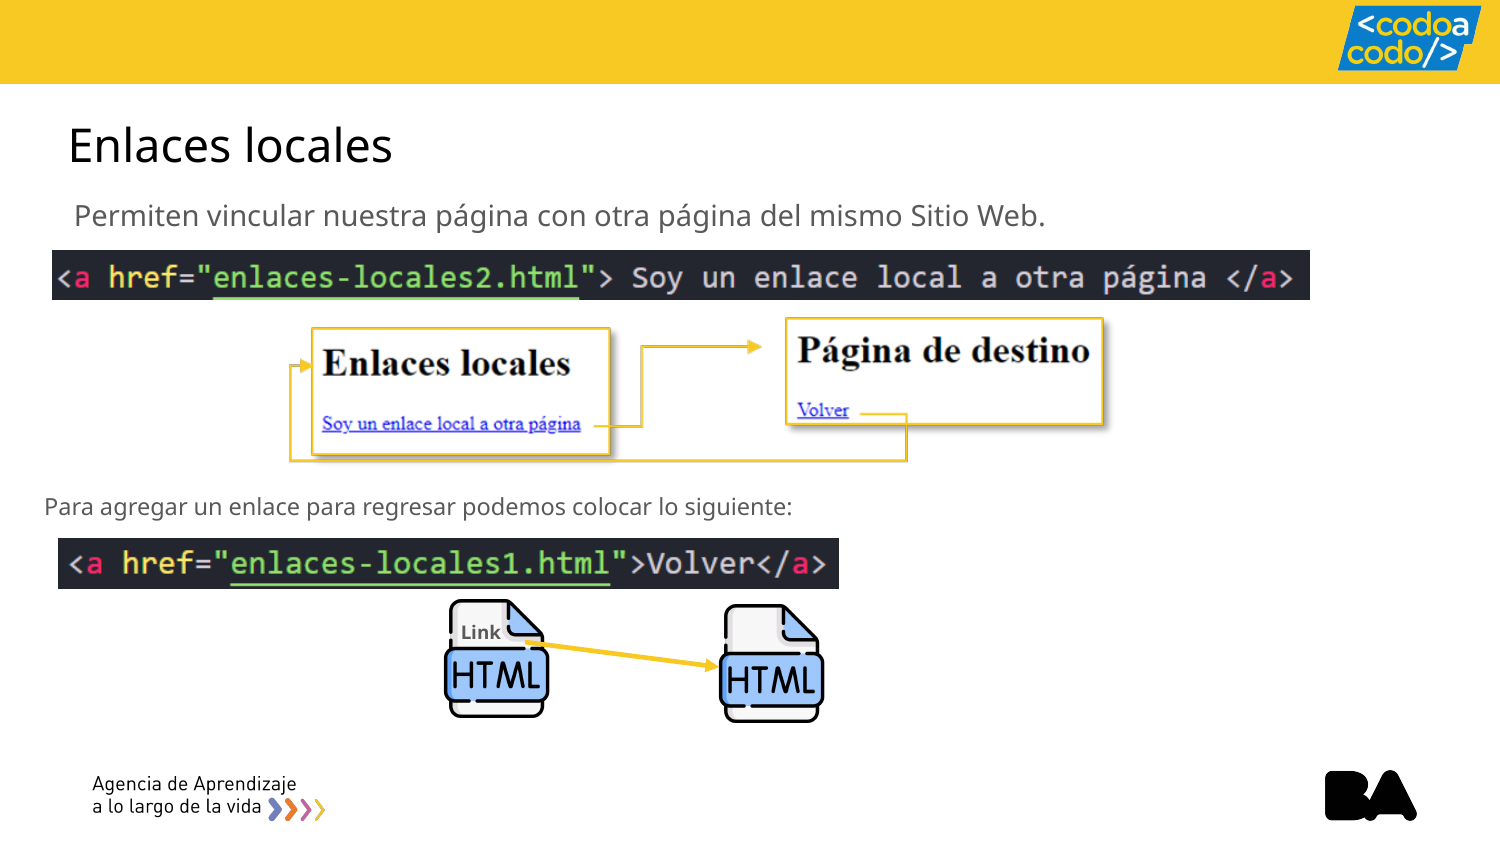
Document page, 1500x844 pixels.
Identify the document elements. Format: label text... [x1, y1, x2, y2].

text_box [524, 641, 720, 668]
list Para agregar un enlace para regresar podemos colocar lo siguiente: [29, 475, 1113, 539]
title Enlaces locales [52, 97, 1448, 192]
picture [711, 603, 831, 723]
picture [52, 250, 1310, 300]
picture [1325, 770, 1417, 821]
picture [70, 756, 344, 835]
picture [289, 313, 1118, 470]
picture [58, 537, 839, 589]
list Permiten vincular nuestra página con otra página del mismo Sitio Web. [58, 179, 1186, 249]
picture [1337, 5, 1482, 71]
picture [437, 599, 557, 718]
